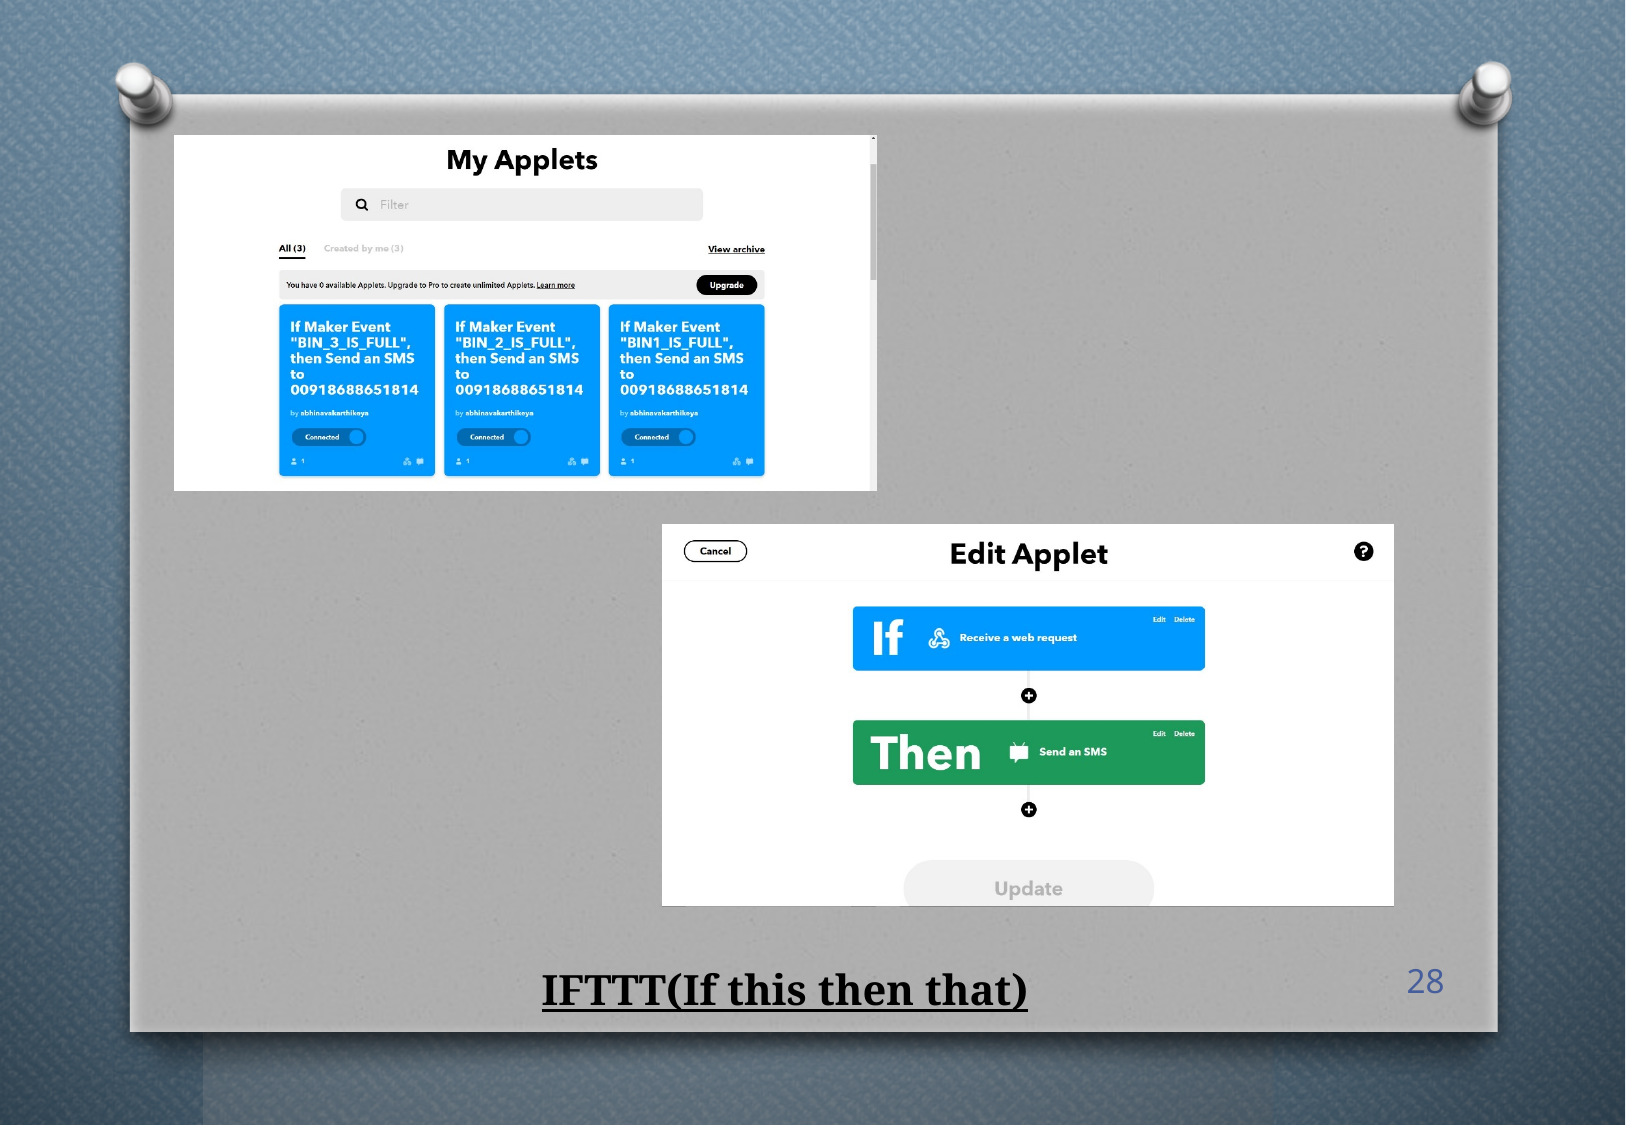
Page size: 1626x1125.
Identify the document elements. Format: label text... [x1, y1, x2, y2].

picture [1429, 34, 1556, 157]
slide_number 28 [1363, 952, 1462, 1013]
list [174, 135, 877, 492]
picture [662, 524, 1394, 908]
text_box IFTTT(If this then that) [526, 956, 1050, 1022]
picture [83, 29, 212, 154]
